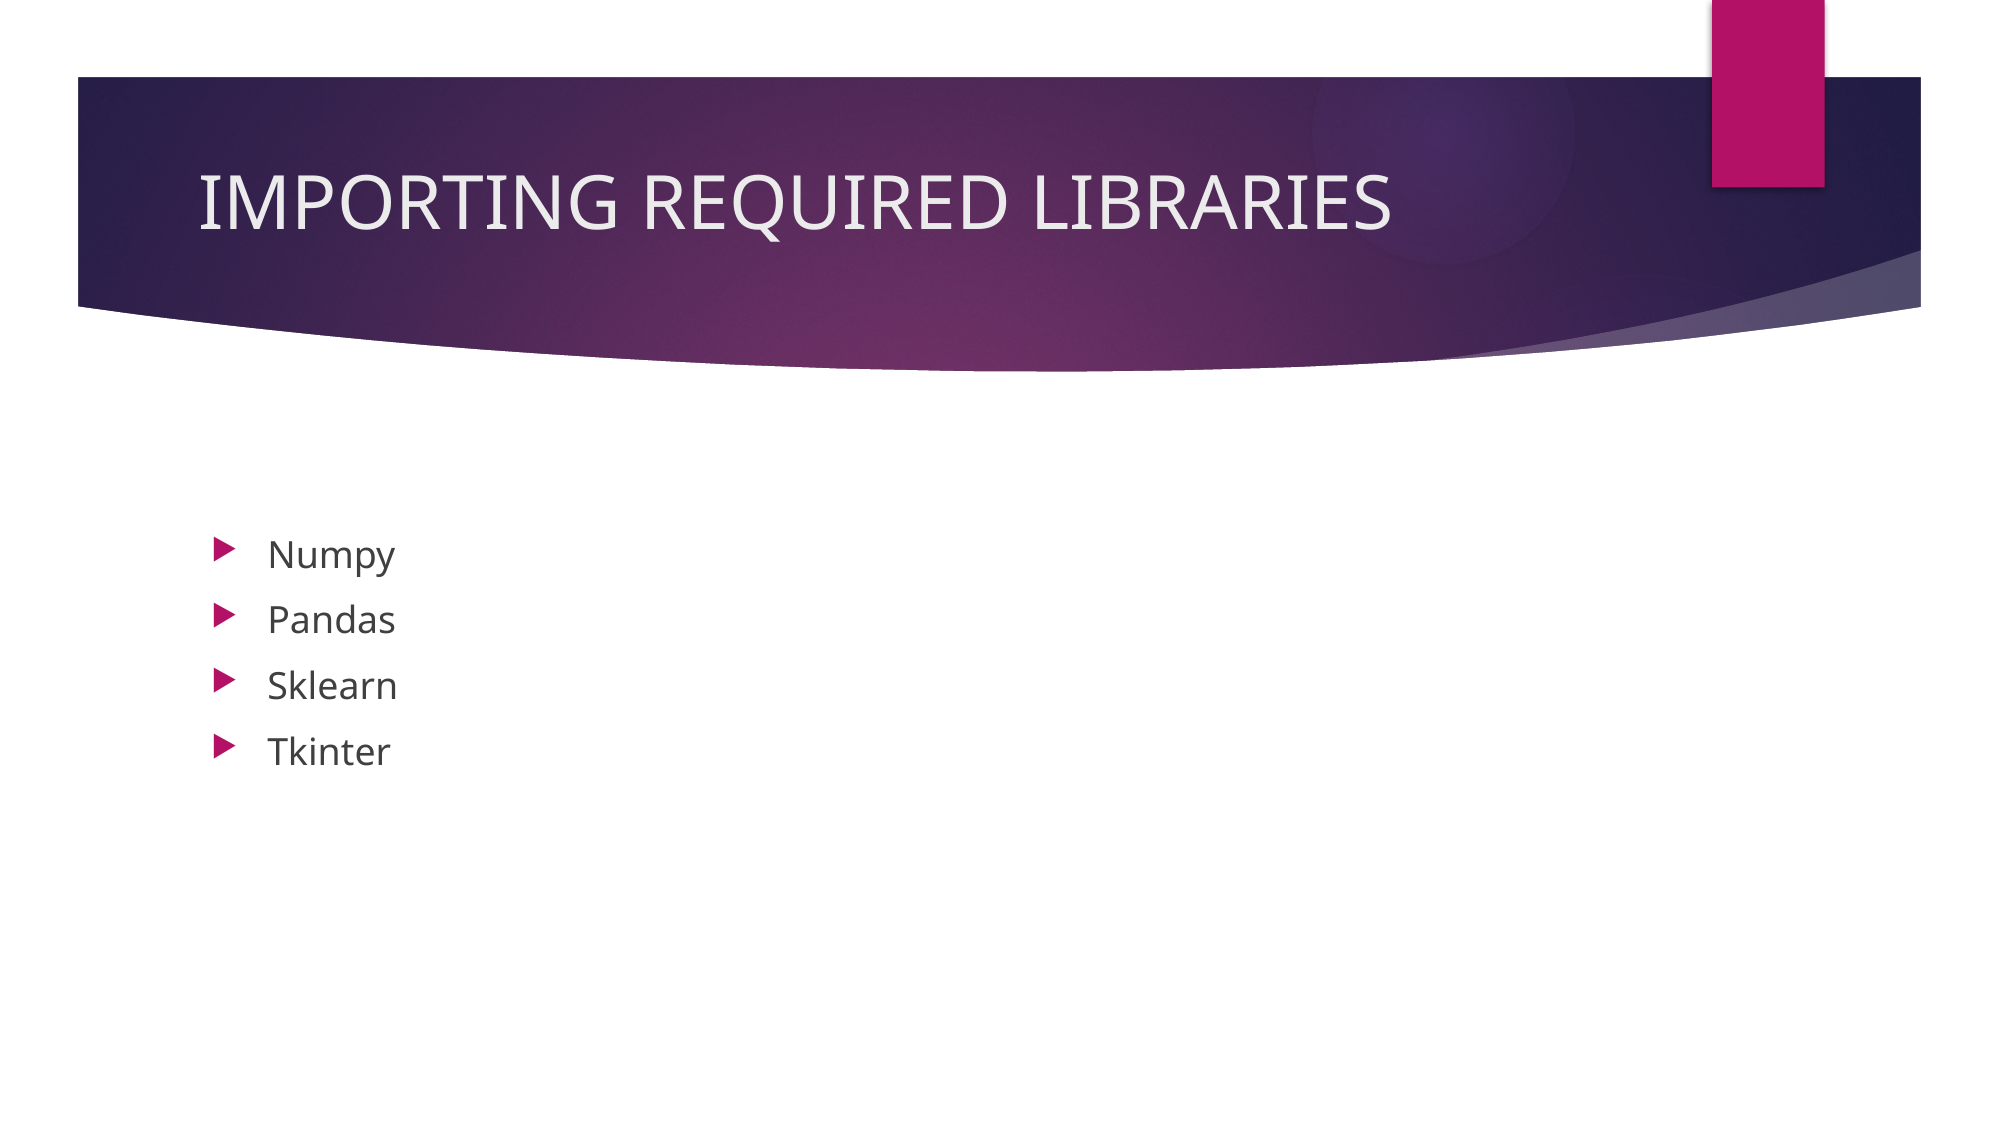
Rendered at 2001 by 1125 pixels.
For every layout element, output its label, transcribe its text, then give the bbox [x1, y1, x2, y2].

list Numpy Pandas Sklearn Tkinter [195, 523, 1644, 1084]
title IMPORTING REQUIRED LIBRARIES [183, 141, 1621, 258]
